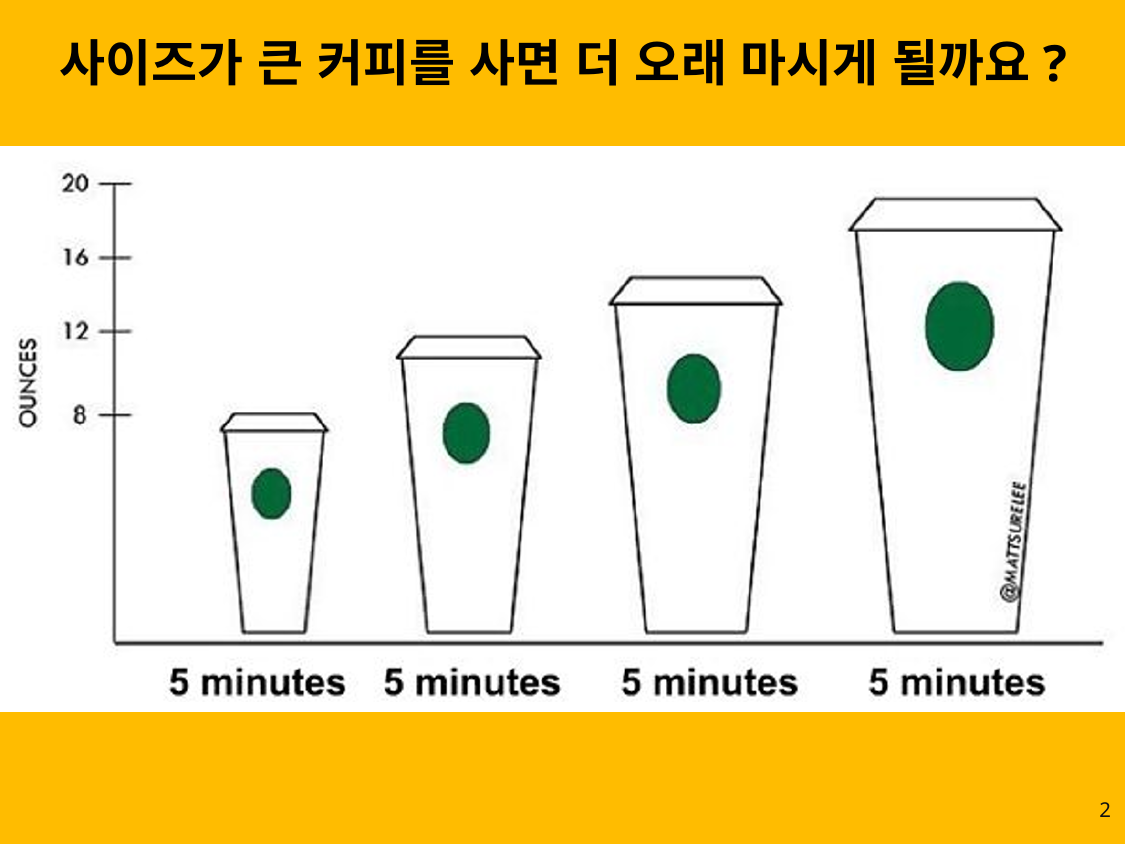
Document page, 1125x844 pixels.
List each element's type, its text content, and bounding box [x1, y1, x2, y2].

slide_number 2 [1043, 779, 1111, 844]
text_box 사이즈가 큰 커피를 사면 더 오래 마시게 될까요? [9, 23, 1117, 99]
picture [0, 146, 1125, 712]
